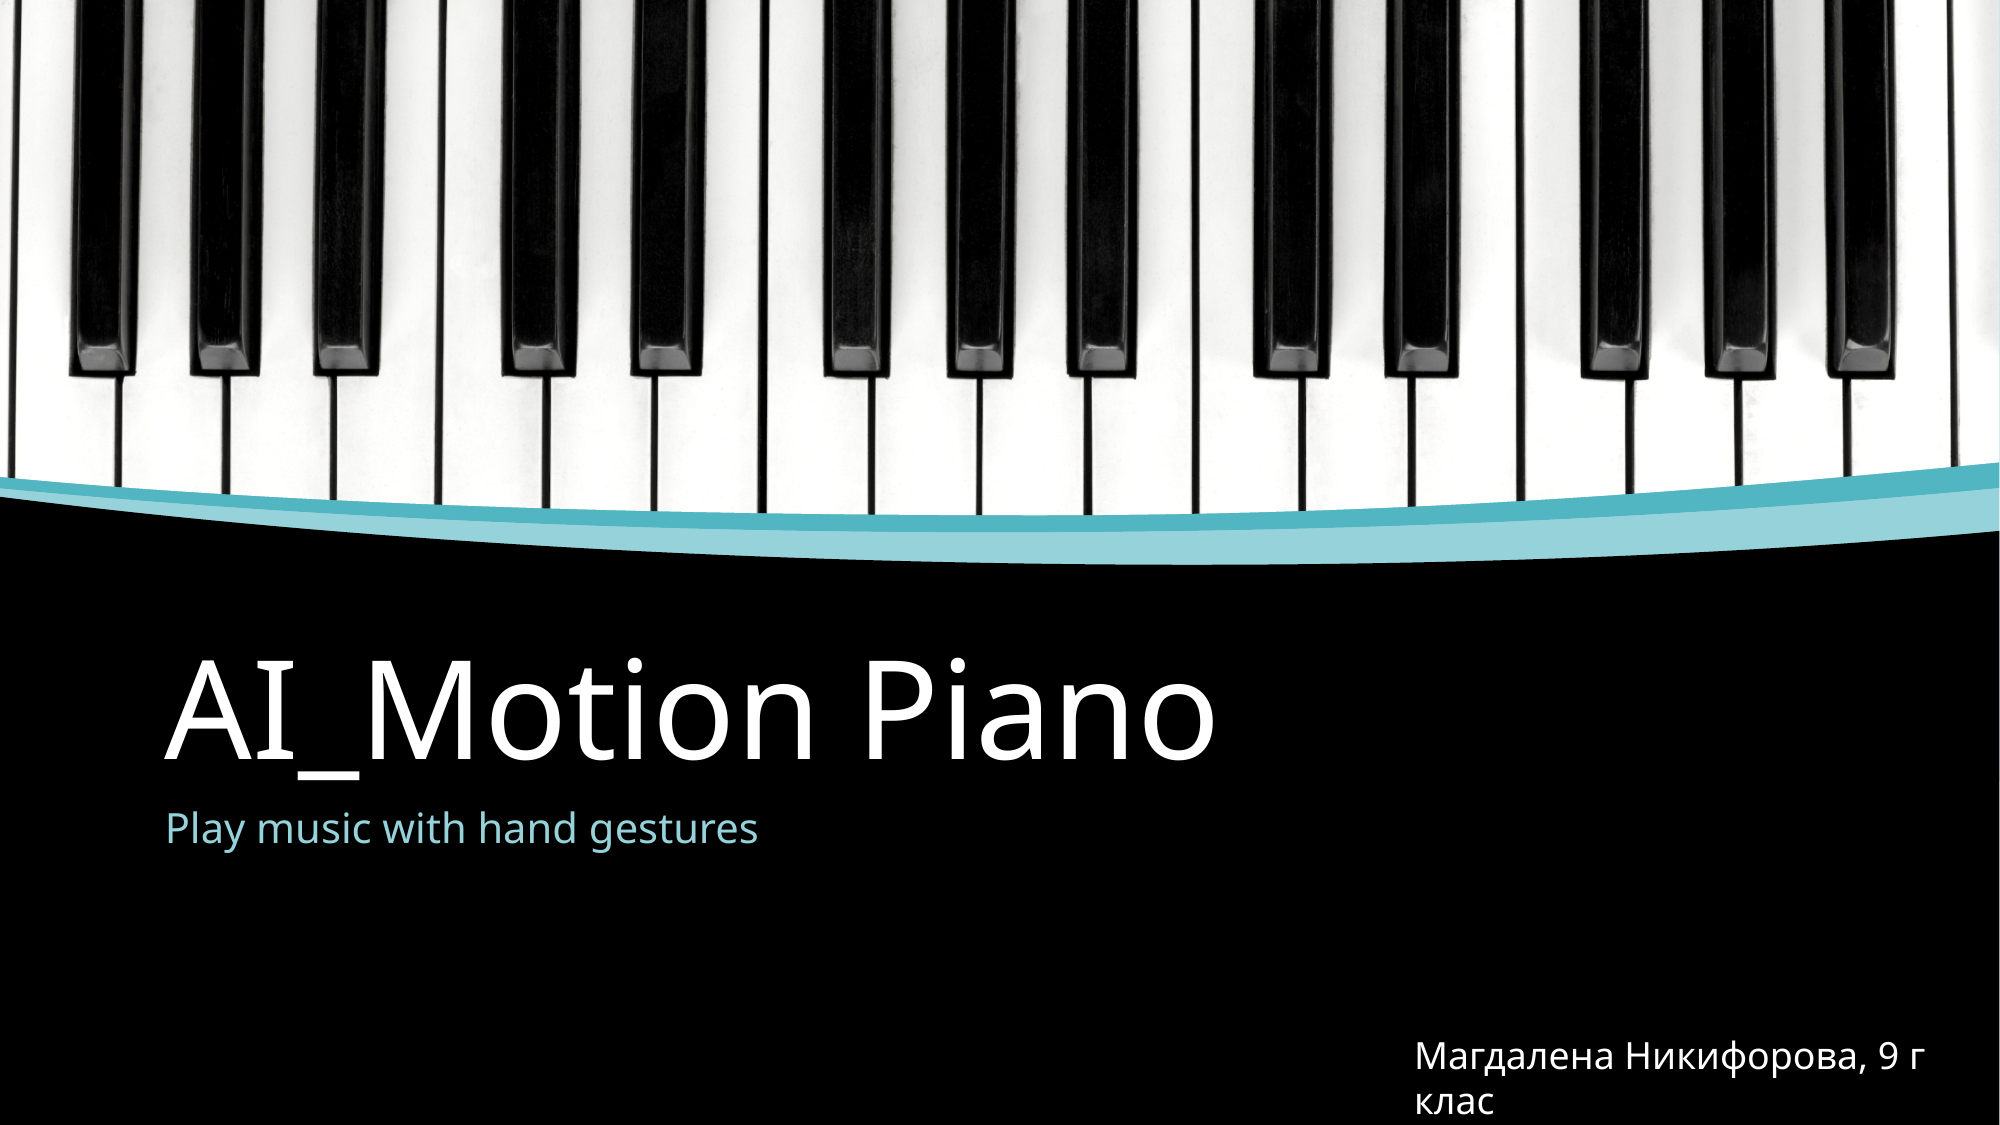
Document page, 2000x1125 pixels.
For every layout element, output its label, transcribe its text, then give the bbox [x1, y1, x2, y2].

picture [0, 0, 2000, 516]
subtitle Play music with hand gestures [149, 800, 1354, 938]
title AI_Motion Piano [149, 516, 1650, 796]
text_box Магдалена Никифорова, 9 г клас [1399, 1024, 2000, 1125]
